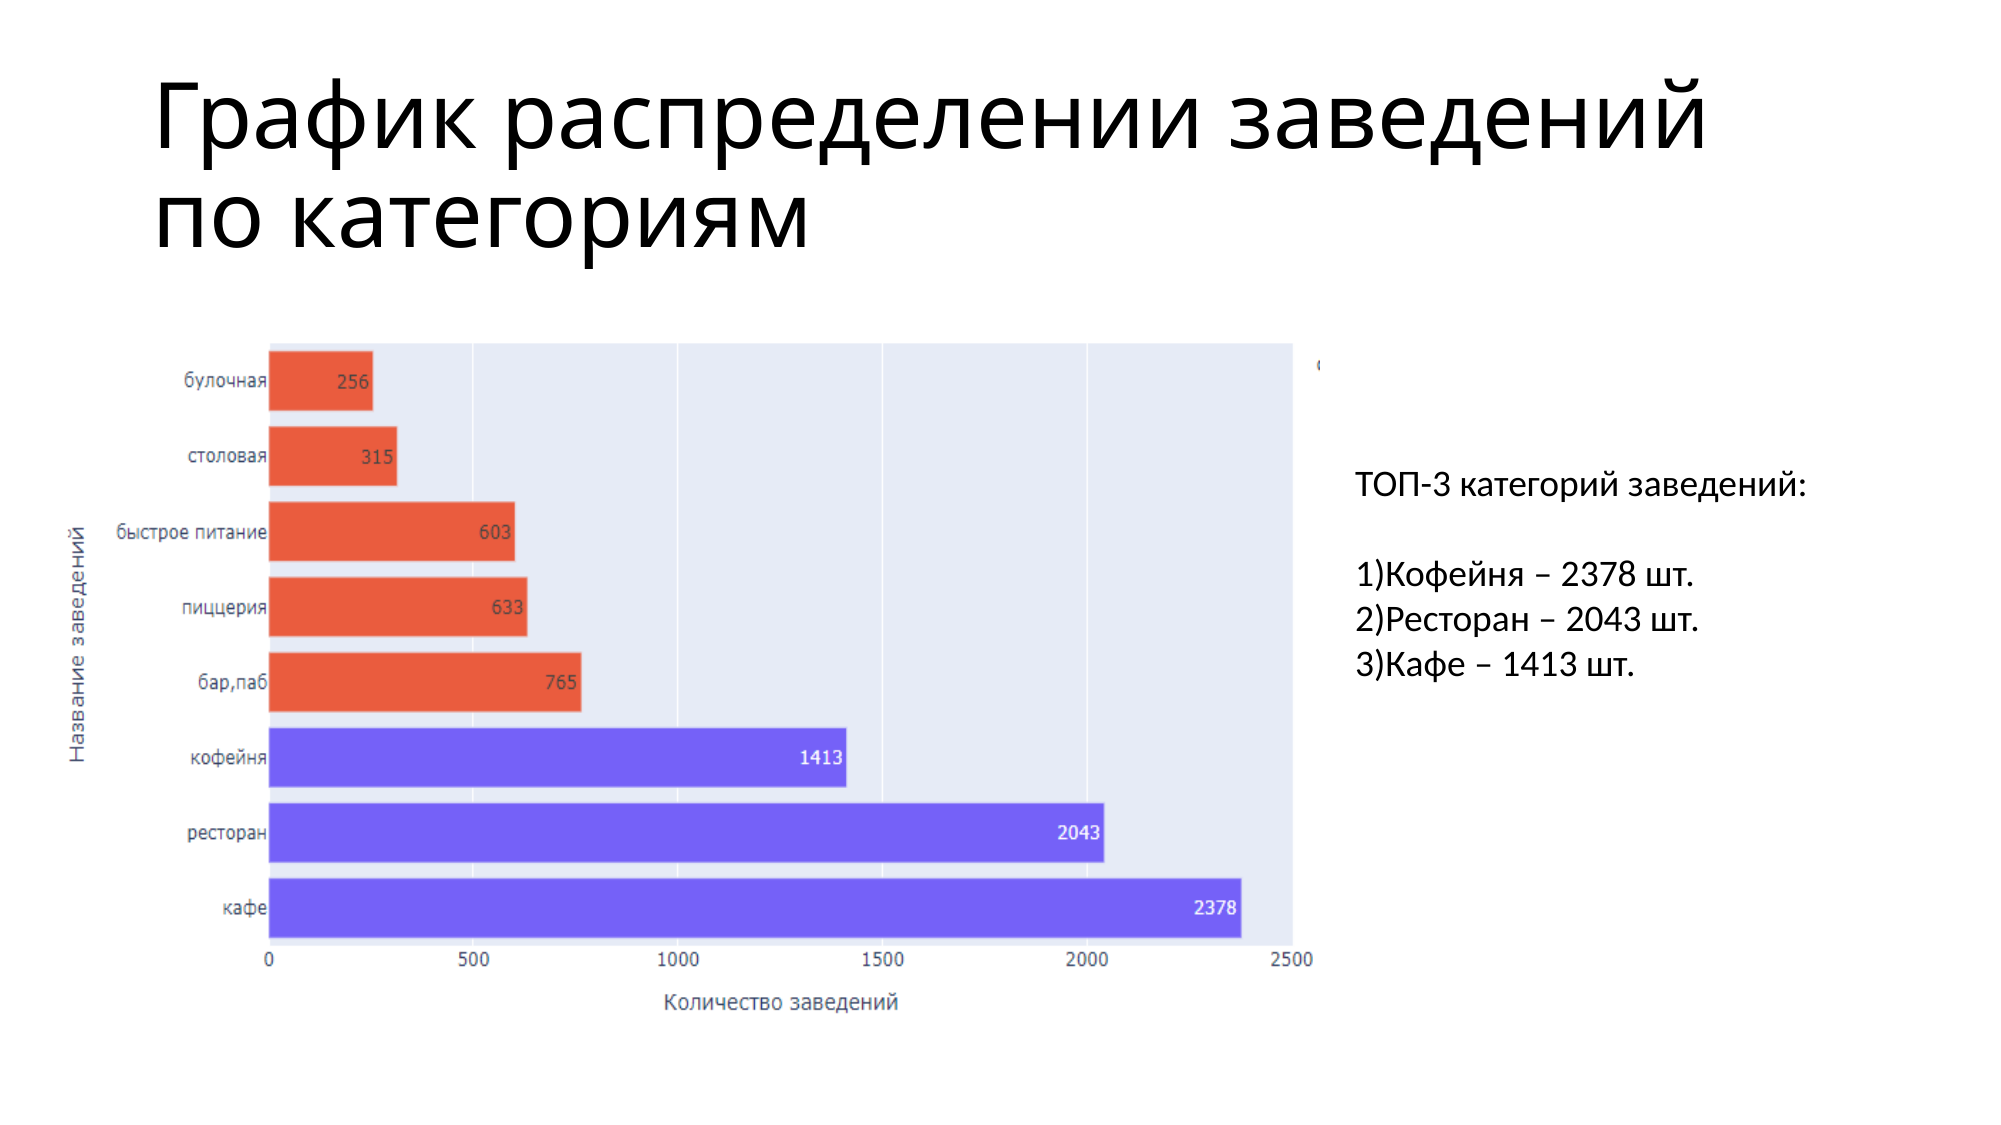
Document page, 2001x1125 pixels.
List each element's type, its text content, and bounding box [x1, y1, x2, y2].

title График распределении заведений по категориям [137, 59, 1863, 278]
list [47, 317, 1320, 1018]
text_box ТОП-3 категорий заведений: 1)Кофейня – 2378 шт. 2)Ресторан – 2043 шт. 3)Кафе – 1413 шт. [1340, 361, 1823, 737]
